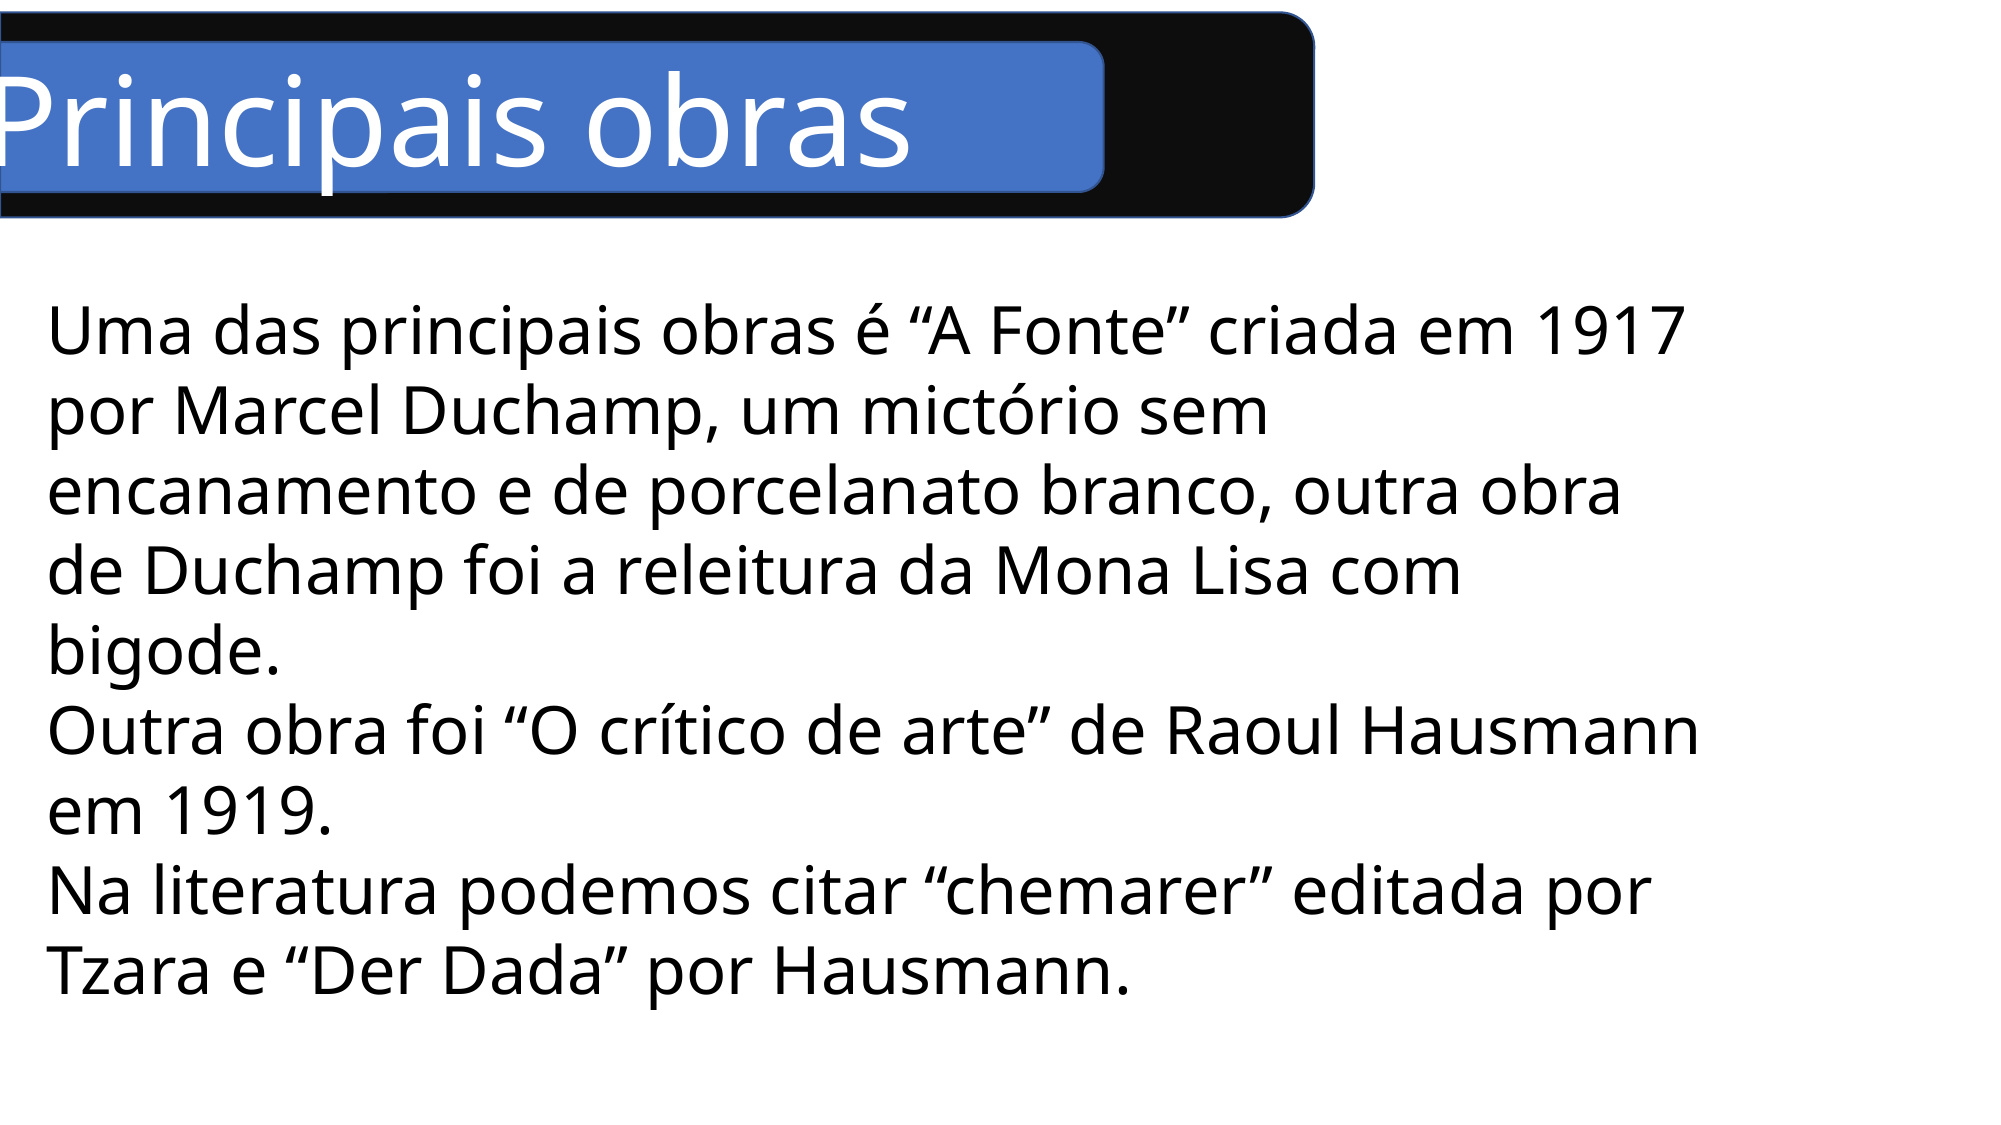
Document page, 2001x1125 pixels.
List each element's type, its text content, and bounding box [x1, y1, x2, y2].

text_box Uma das principais obras é “A Fonte” criada em 1917 por Marcel Duchamp, um mictório sem encanamento e de porcelanato branco, outra obra de Duchamp foi a releitura da Mona Lisa com bigode. Outra obra foi “O crítico de arte” de Raoul Hausmann em 1919. Na literatura podemos citar “chemarer” editada por Tzara e “Der Dada” por Hausmann. [31, 280, 1723, 1016]
text_box [931, 40, 1105, 193]
text_box [0, 11, 1316, 219]
text_box Principais obras [0, 33, 931, 199]
